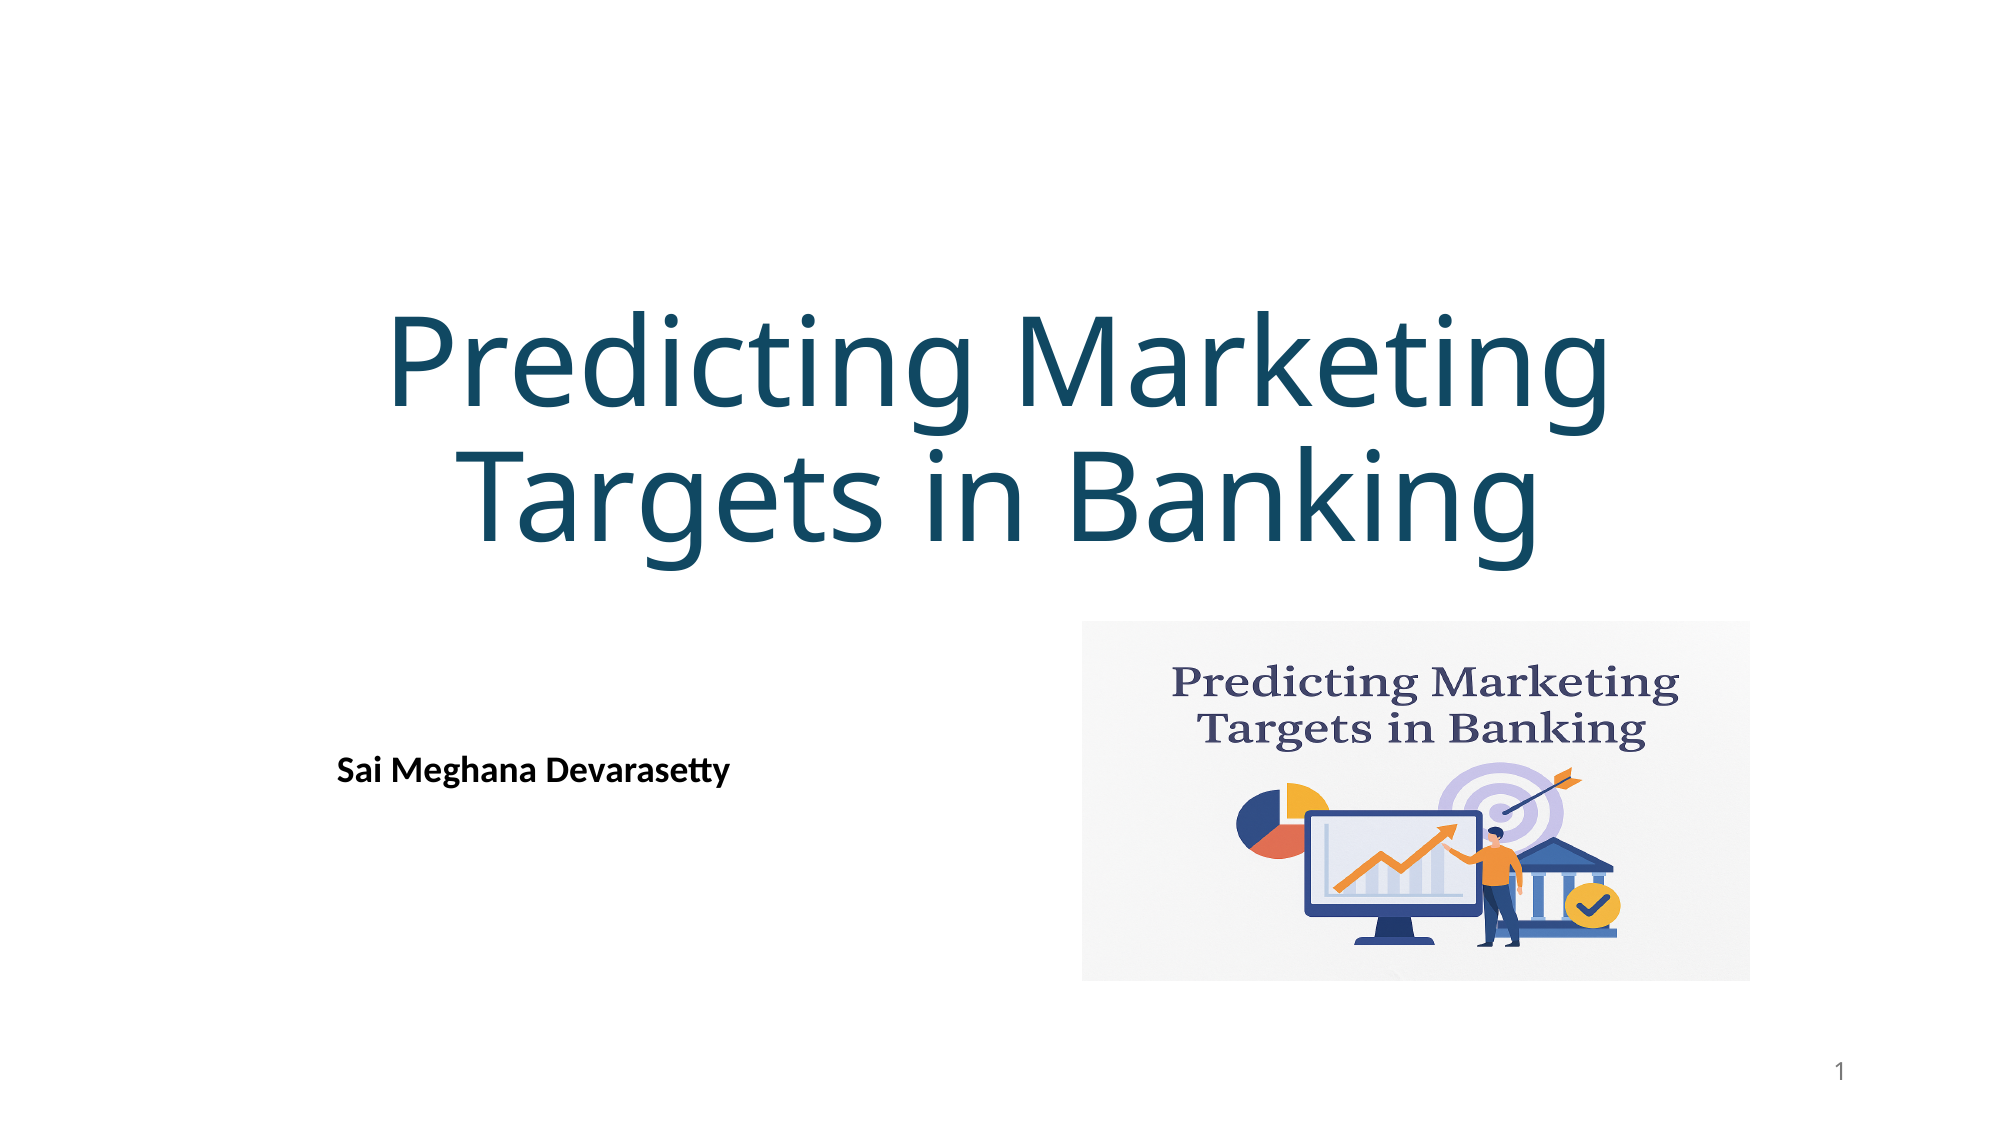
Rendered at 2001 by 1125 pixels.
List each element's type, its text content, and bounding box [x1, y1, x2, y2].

title Predicting Marketing Targets in Banking [249, 184, 1750, 576]
text_box Sai Meghana Devarasetty [322, 667, 1081, 843]
slide_number 1 [1412, 1042, 1863, 1103]
picture [1081, 621, 1751, 982]
